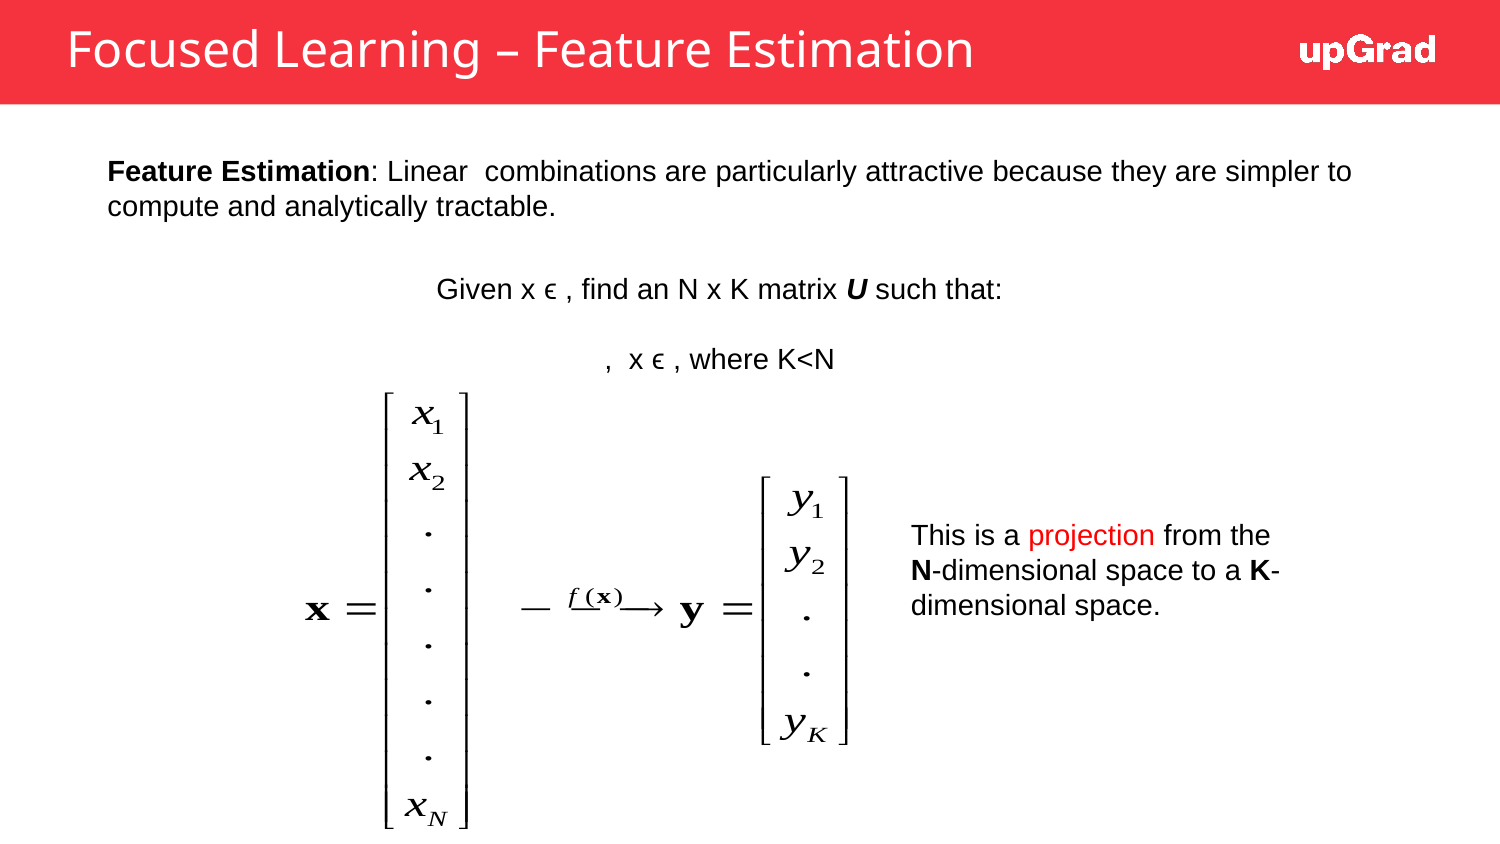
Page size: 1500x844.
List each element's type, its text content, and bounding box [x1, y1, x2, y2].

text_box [297, 383, 867, 839]
text_box Feature Estimation: Linear combinations are particularly attractive because they are simpler to compute and analytically tractable. [92, 145, 1411, 265]
picture [1300, 34, 1435, 70]
title Focused Learning – Feature Estimation [51, 20, 1171, 83]
text_box This is a projection from the N-dimensional space to a K-dimensional space. [896, 509, 1298, 629]
